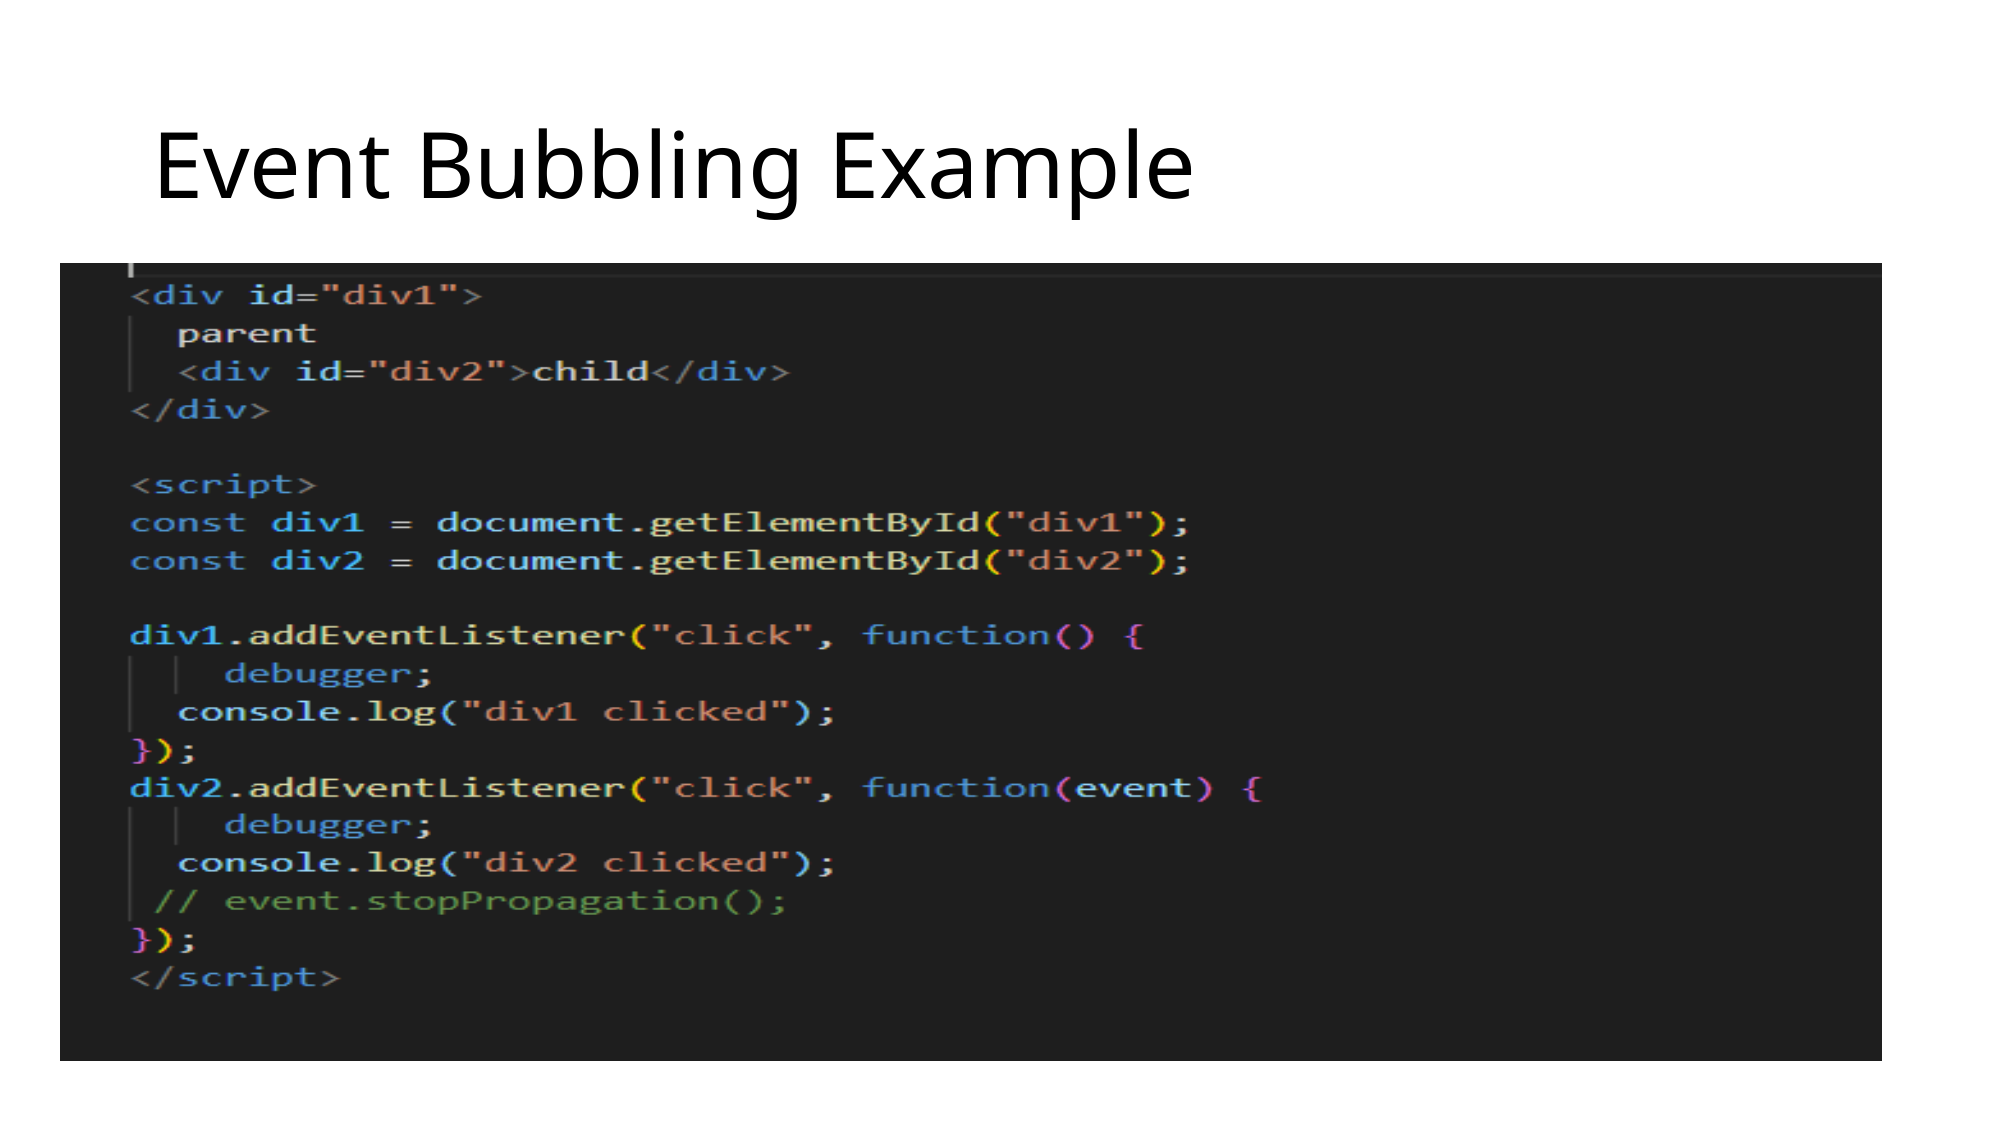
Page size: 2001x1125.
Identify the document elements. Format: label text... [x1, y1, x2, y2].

title Event Bubbling Example [137, 59, 1863, 263]
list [59, 263, 1882, 1061]
